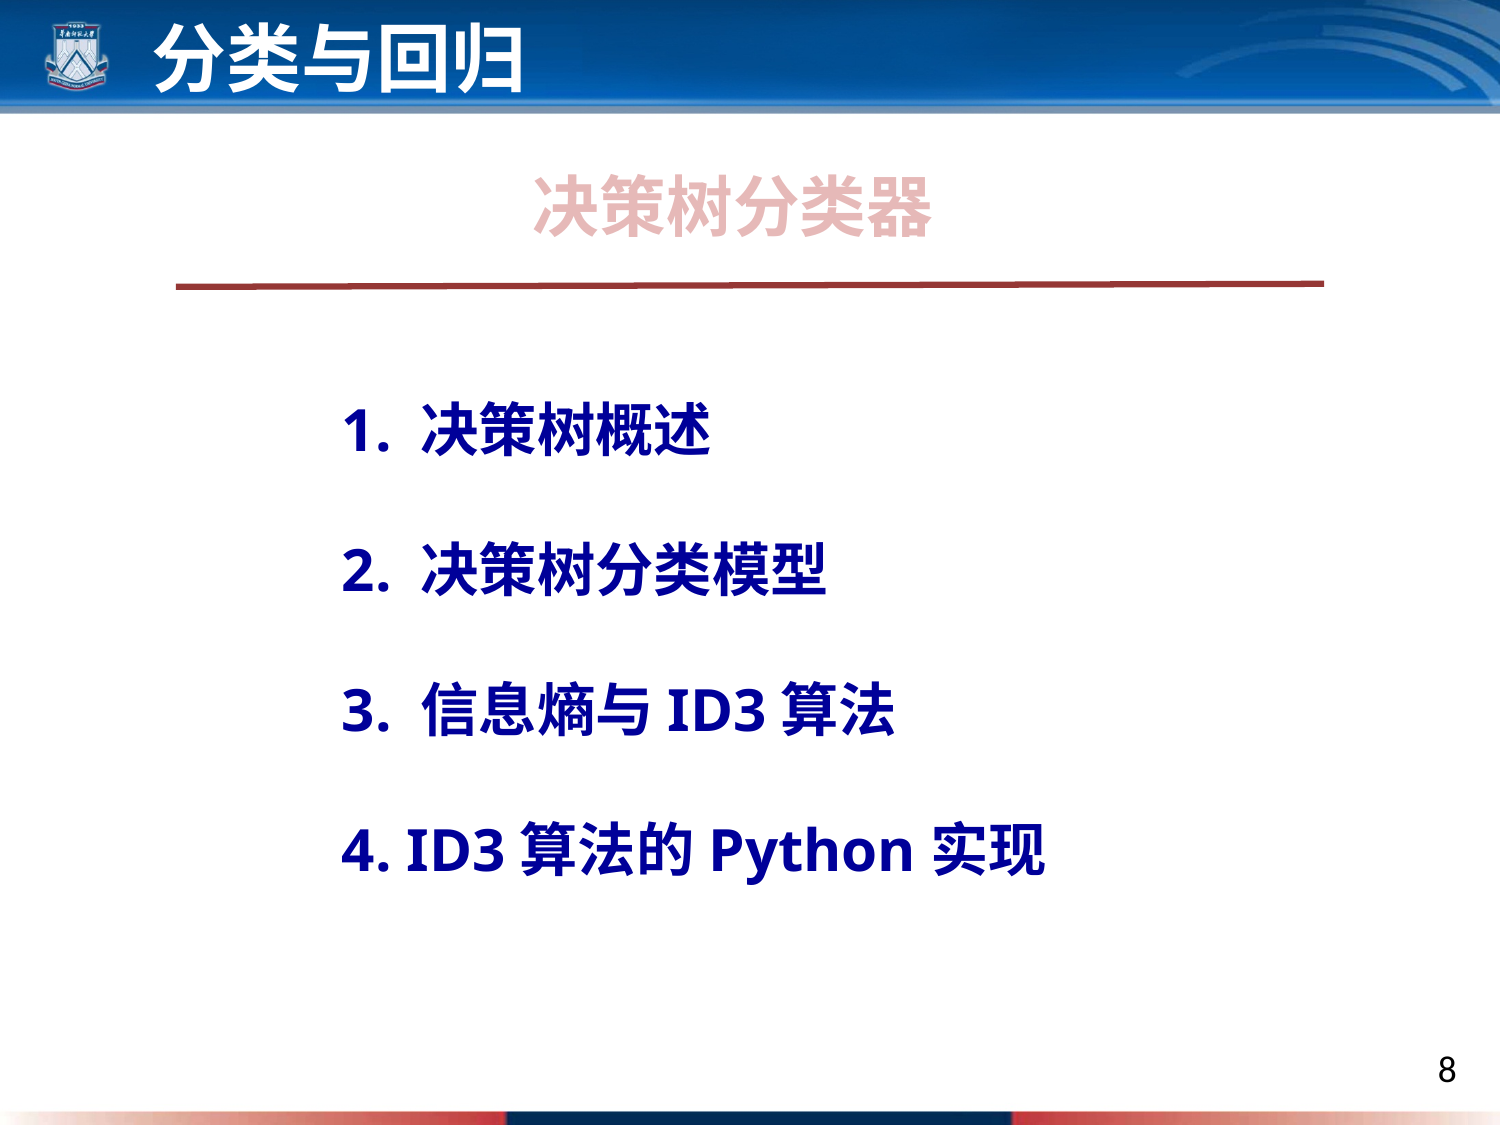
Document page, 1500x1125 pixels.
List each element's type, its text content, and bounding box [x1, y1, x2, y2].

text_box 1. 决策树概述 2. 决策树分类模型 3. 信息熵与ID3算法 4. ID3算法的Python实现 [327, 316, 1273, 891]
picture [0, 0, 1500, 1125]
text_box 决策树分类器 [260, 158, 1206, 252]
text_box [175, 283, 1325, 287]
text_box 分类与回归 [136, 0, 1412, 158]
